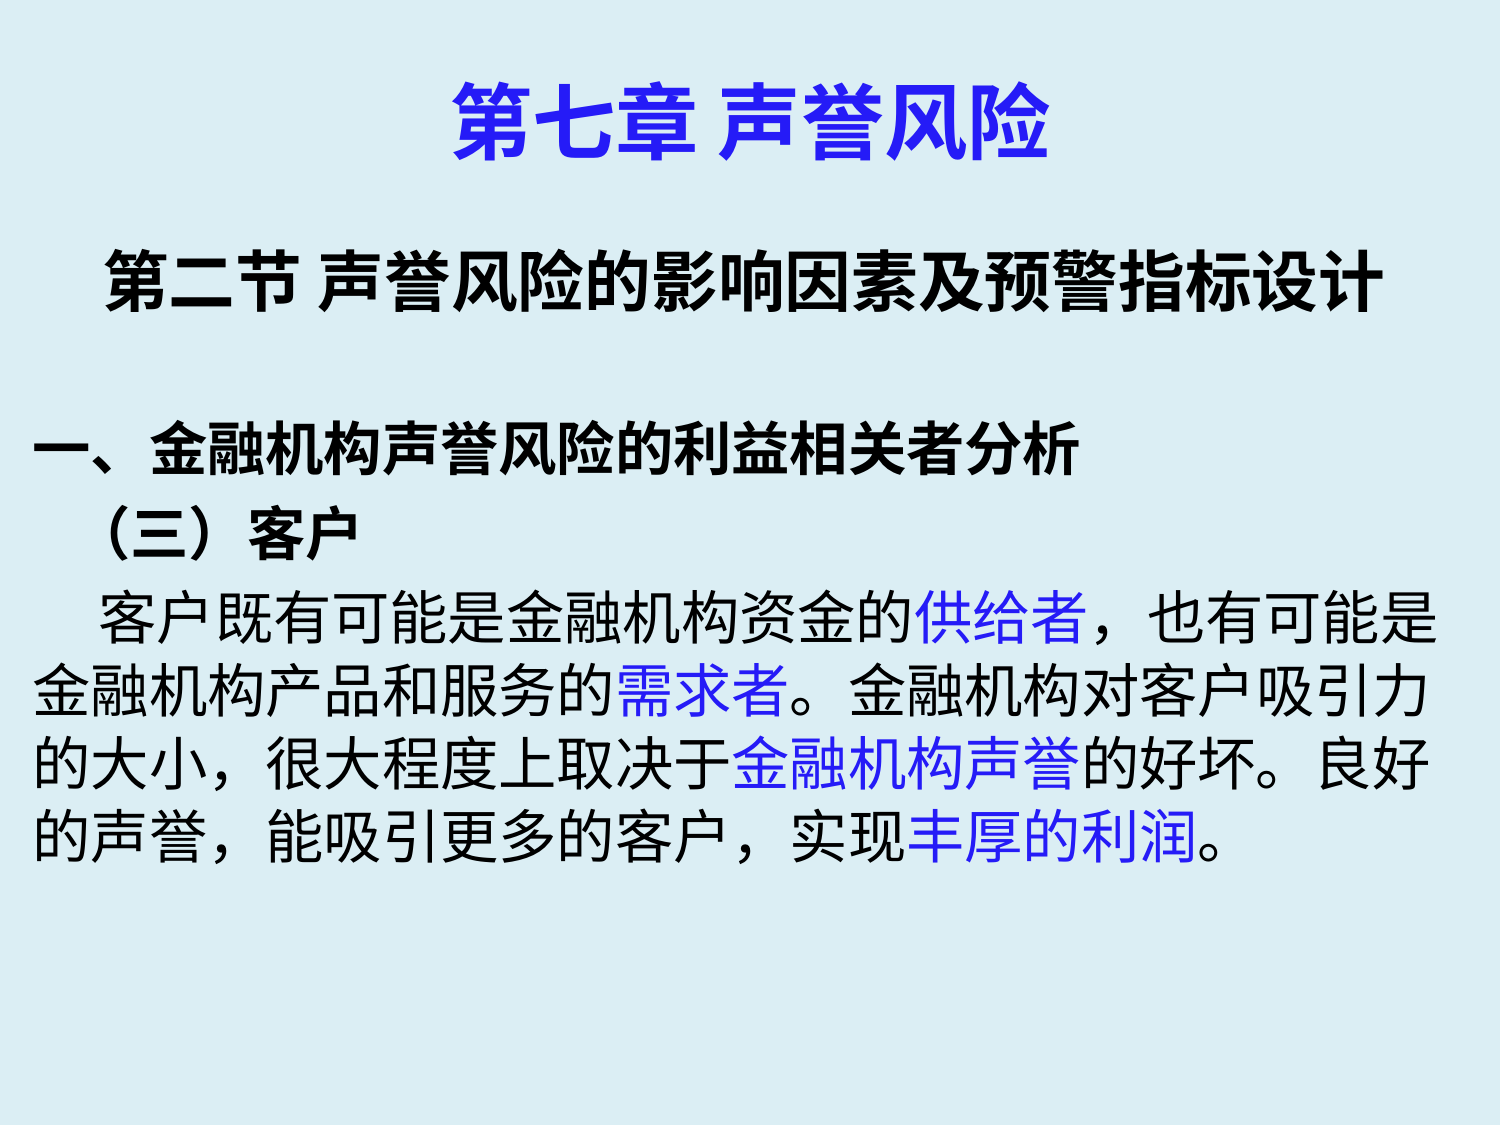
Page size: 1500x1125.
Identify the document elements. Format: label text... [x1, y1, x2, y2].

list 第二节 声誉风险的影响因素及预警指标设计 一、金融机构声誉风险的利益相关者分析 （三）客户 客户既有可能是金融机构资金的供给者，也有可能是金融机构产品和服务的需求者。金融机构对客户吸引力的大小，很大程度上取决于金融机构声誉的好坏。良好的声誉，能吸引更多的客户，实现丰厚的利润。 [17, 231, 1471, 1106]
title 第七章 声誉风险 [75, 45, 1425, 197]
